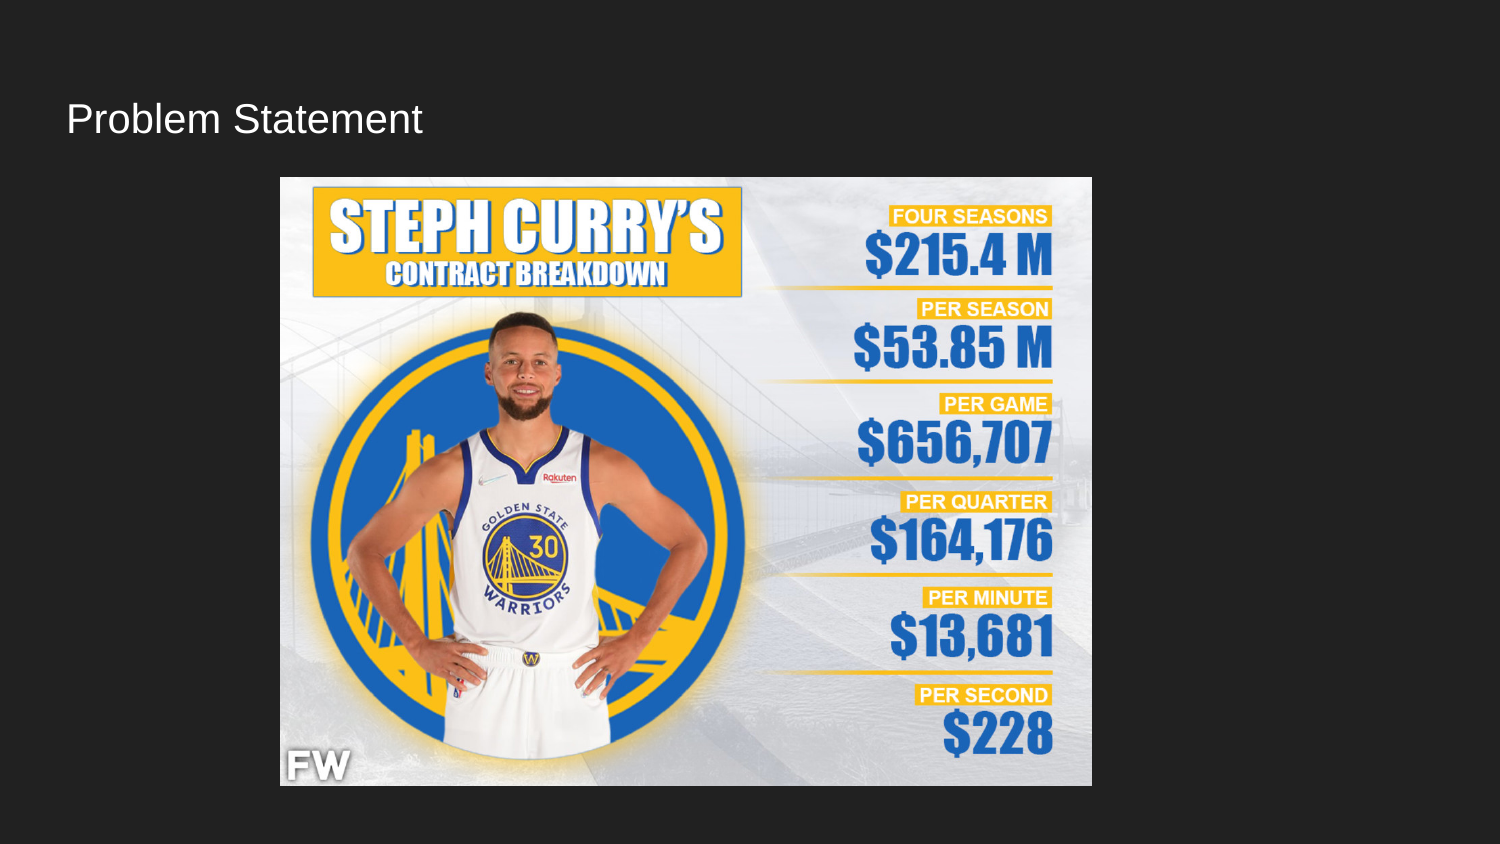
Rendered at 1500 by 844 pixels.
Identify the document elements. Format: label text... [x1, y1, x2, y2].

picture [280, 177, 1092, 787]
list Problem Statement [51, 74, 1449, 635]
